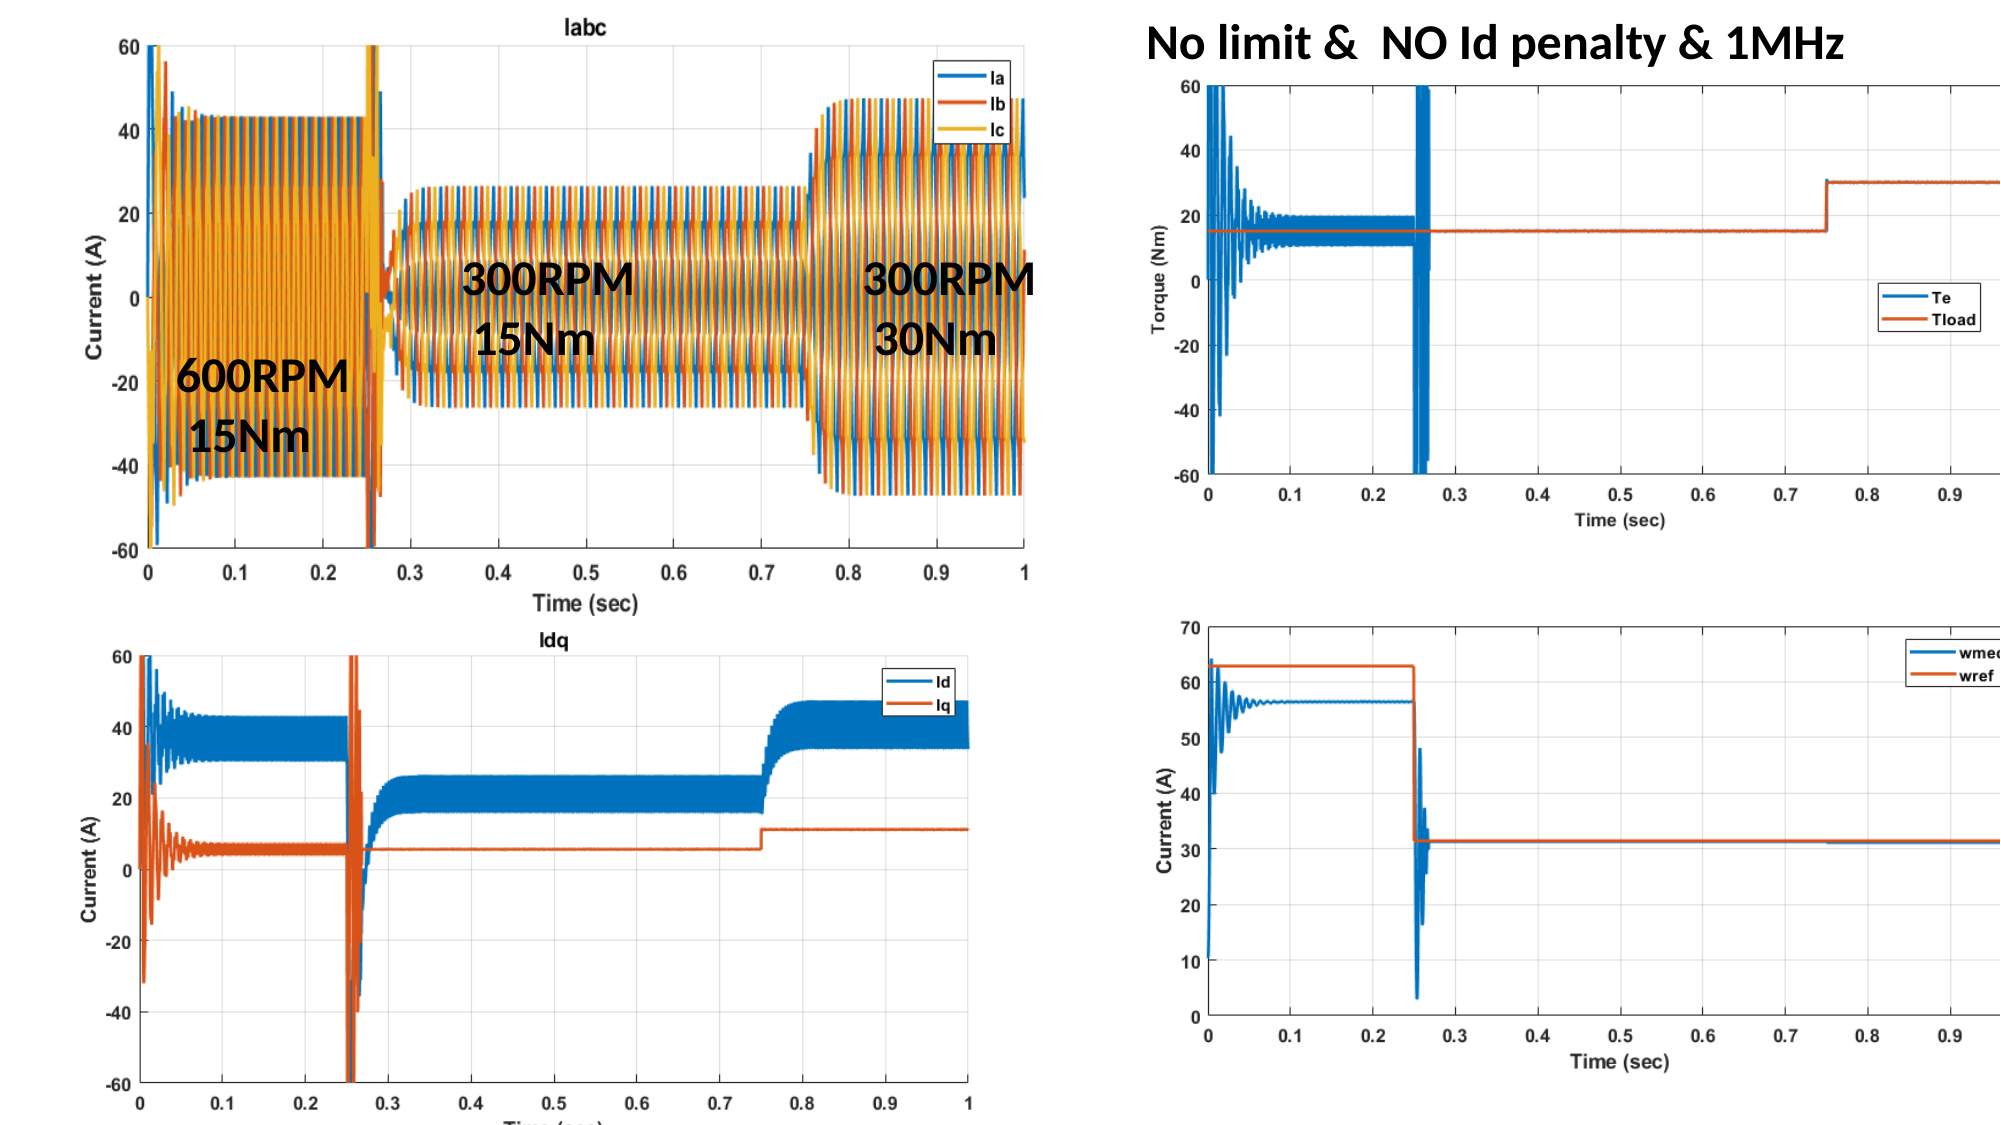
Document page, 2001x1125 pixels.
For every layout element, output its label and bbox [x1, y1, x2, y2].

picture [0, 0, 1132, 1125]
list [1070, 0, 2000, 1125]
